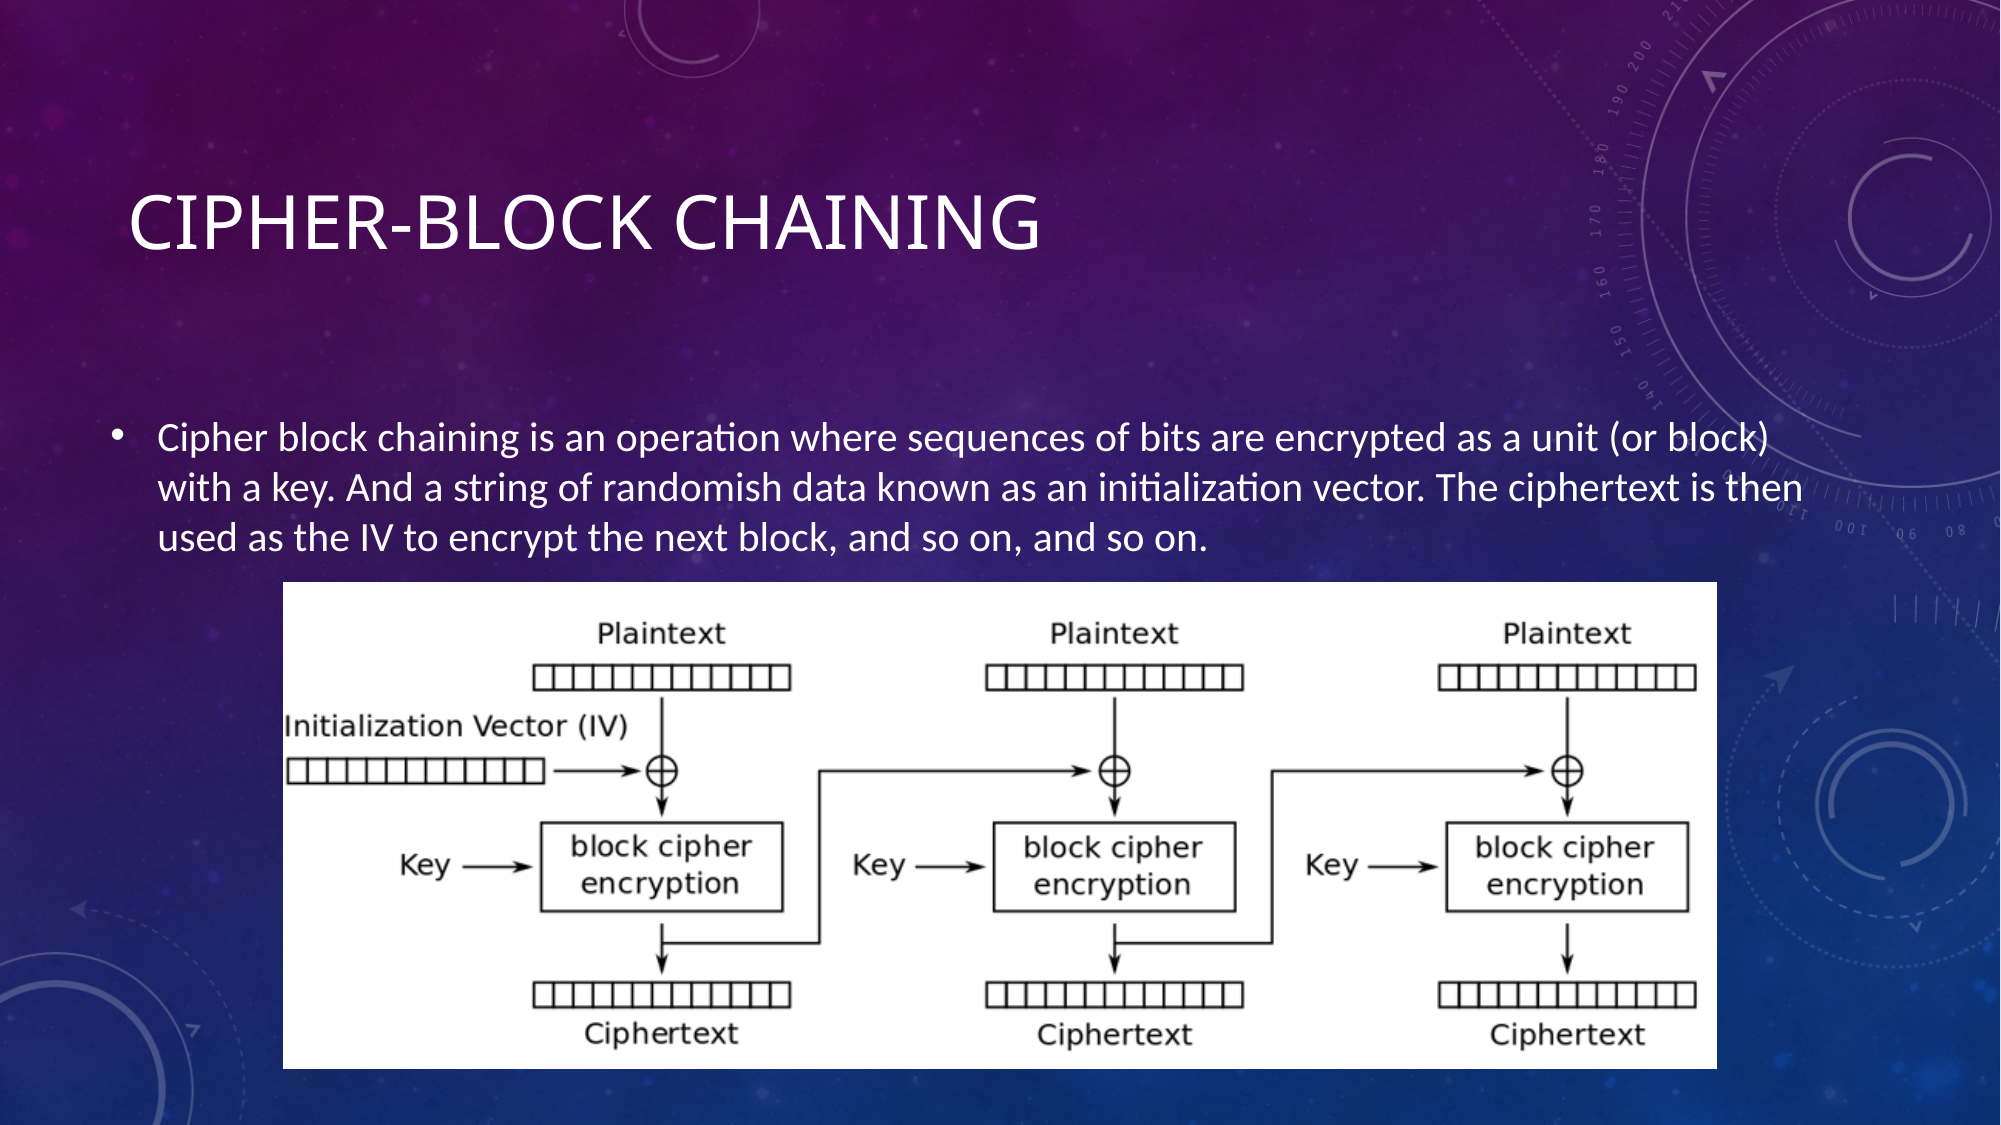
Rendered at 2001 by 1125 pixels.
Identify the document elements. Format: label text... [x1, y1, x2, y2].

title Cipher-block chaining [112, 99, 1775, 339]
picture [0, 0, 2001, 1125]
list Cipher block chaining is an operation where sequences of bits are encrypted as a unit (or block) with a key. And a string of randomish data known as an initialization vector. The ciphertext is then used as the IV to encrypt the next block, and so on, and so on. [95, 357, 1869, 612]
